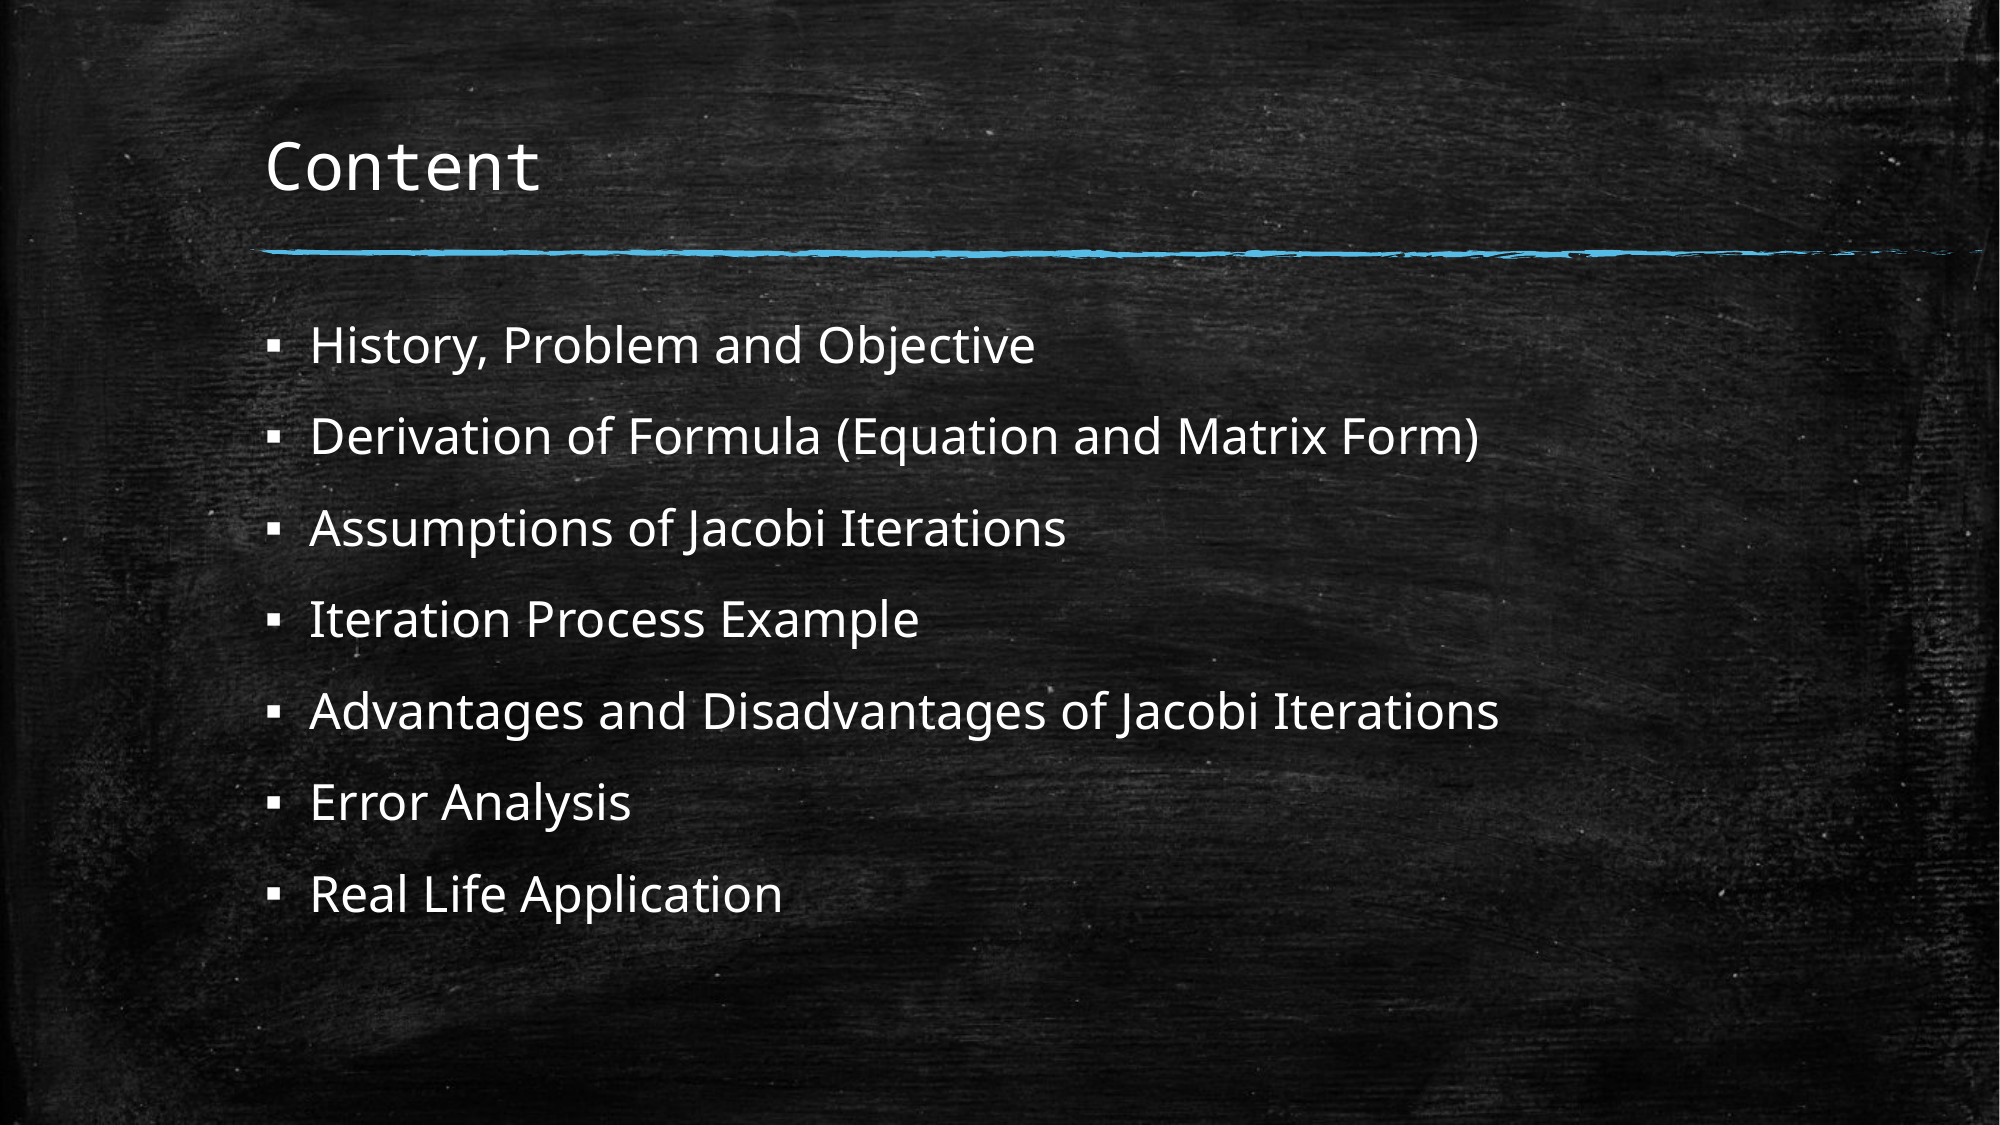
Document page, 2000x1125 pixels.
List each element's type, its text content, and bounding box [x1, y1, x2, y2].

list History, Problem and Objective Derivation of Formula (Equation and Matrix Form) Assumptions of Jacobi Iterations Iteration Process Example Advantages and Disadvantages of Jacobi Iterations Error Analysis Real Life Application [249, 312, 1750, 1013]
title Content [249, 45, 1750, 213]
